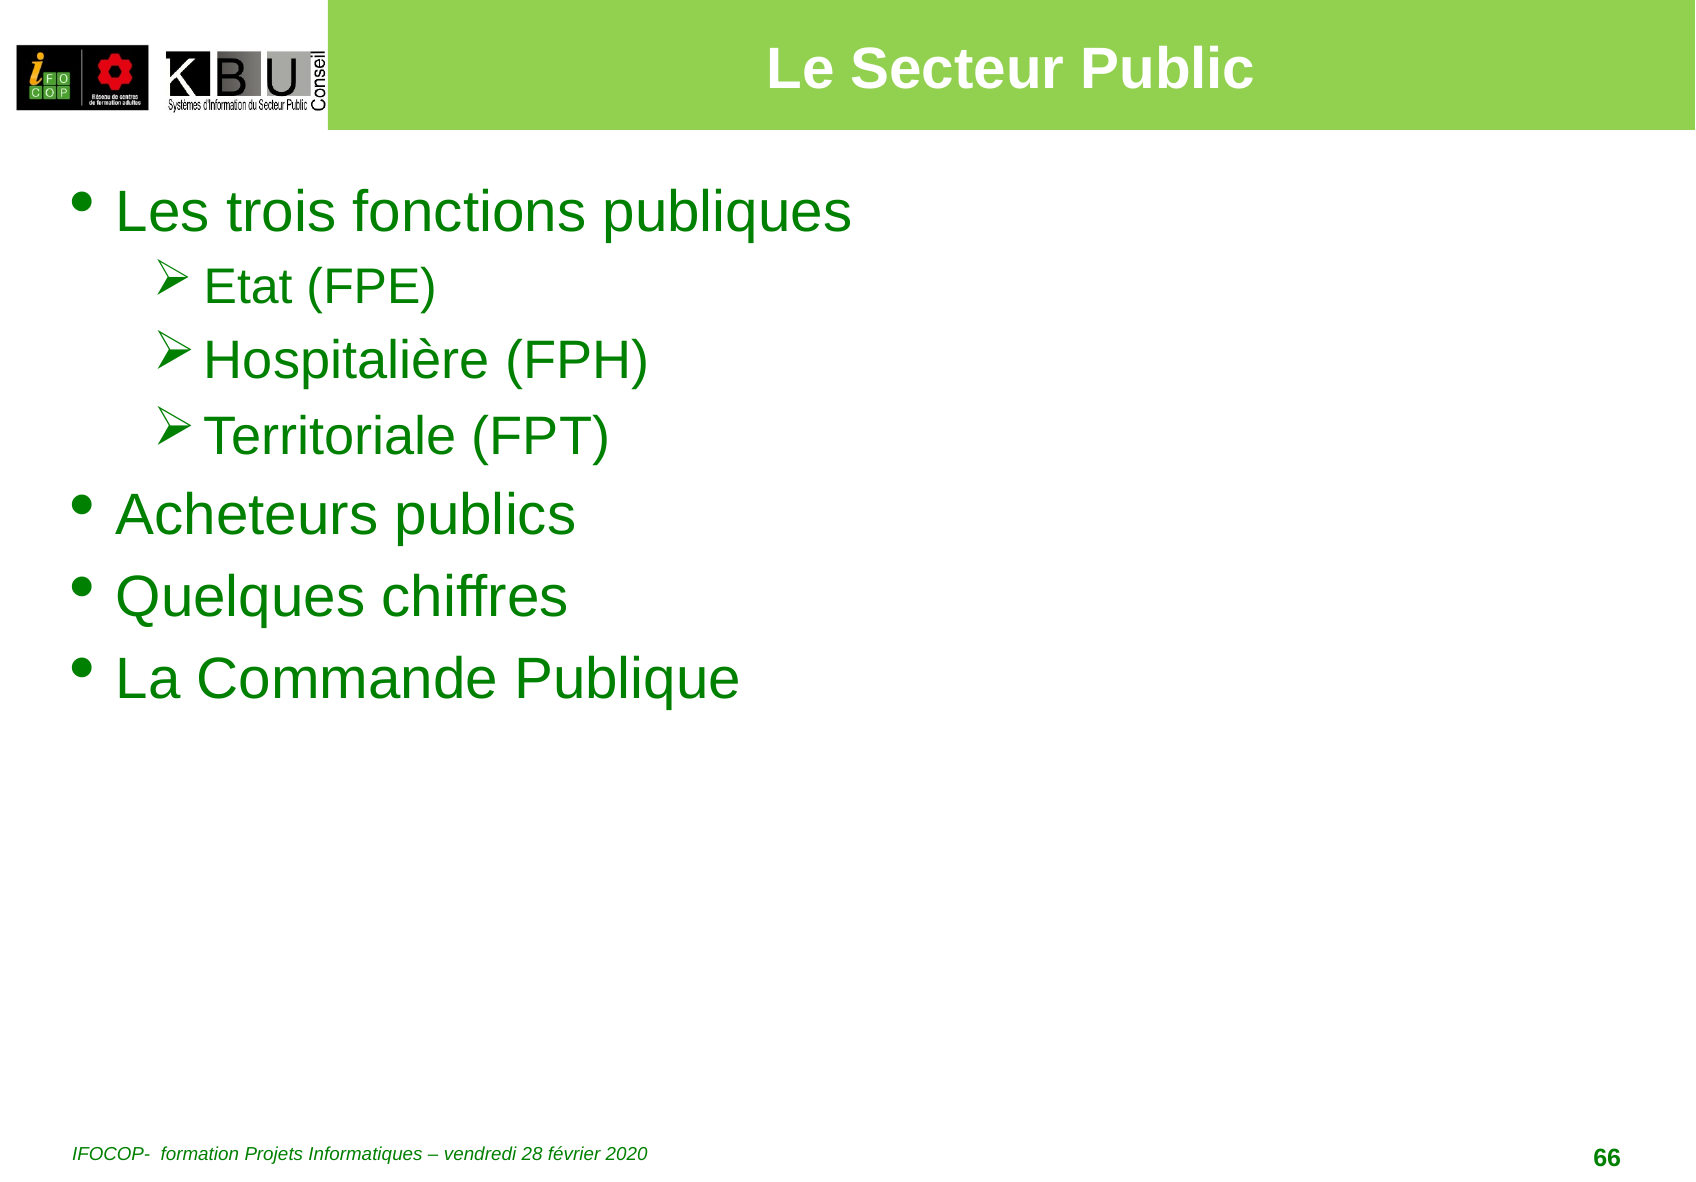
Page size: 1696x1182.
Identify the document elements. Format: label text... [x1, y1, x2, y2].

title Le Secteur Public [327, 0, 1695, 130]
slide_number IFOCOP- formation Projets Informatiques – vendredi 28 février 2020 [55, 1133, 1155, 1170]
slide_number 66 [1214, 1133, 1638, 1170]
list Les trois fonctions publiques Etat (FPE) Hospitalière (FPH) Territoriale (FPT) Acheteurs publics Quelques chiffres La Commande Publique [55, 165, 1657, 993]
picture [0, 15, 327, 139]
